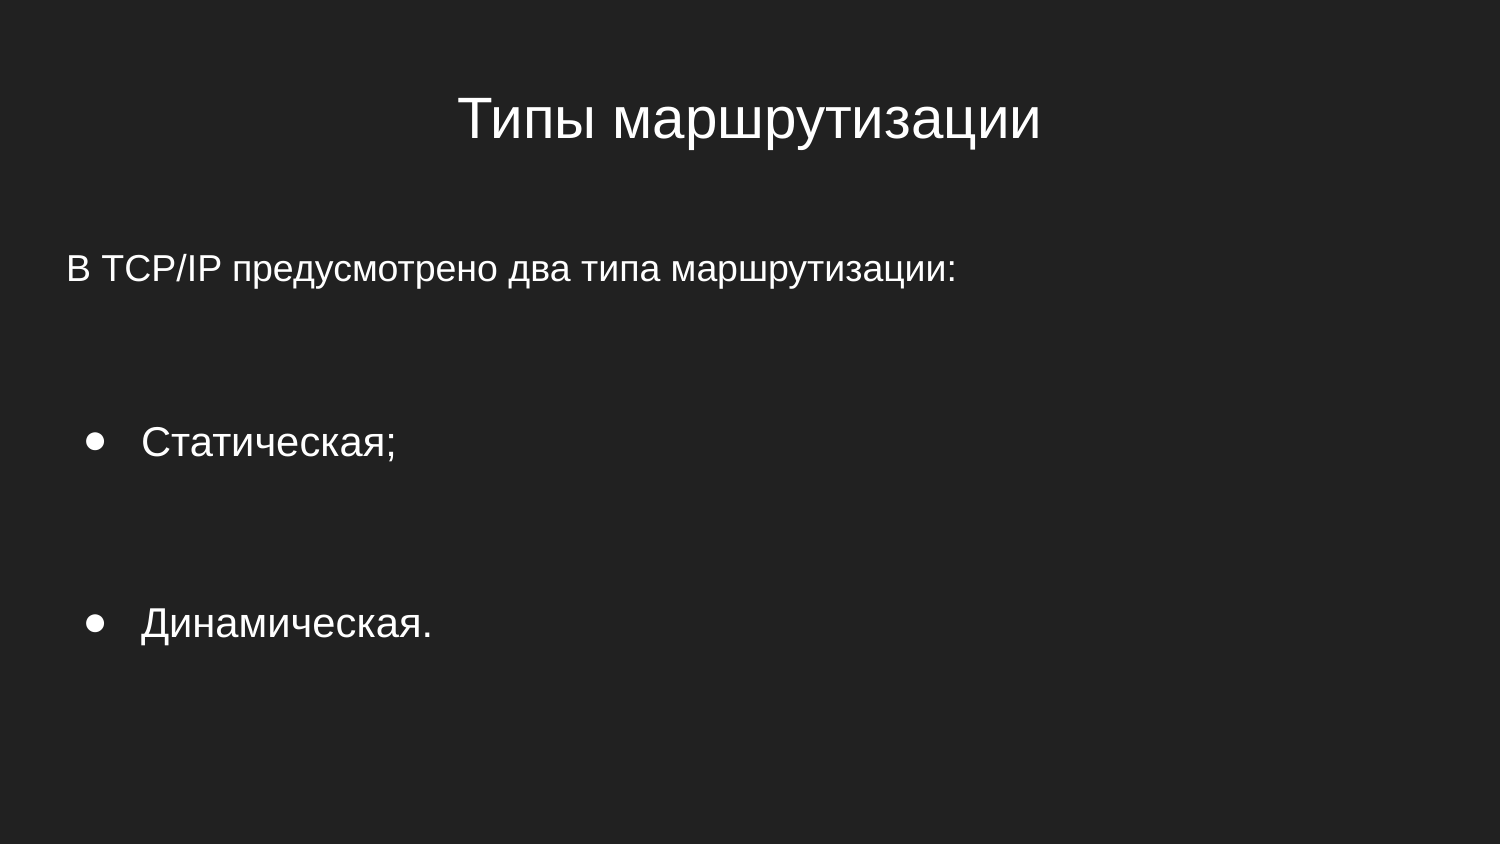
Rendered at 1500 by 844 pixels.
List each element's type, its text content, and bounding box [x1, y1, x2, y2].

title Типы маршрутизации [51, 65, 1449, 160]
list В TCP/IP предусмотрено два типа маршрутизации: Статическая; Динамическая. [51, 222, 1449, 794]
